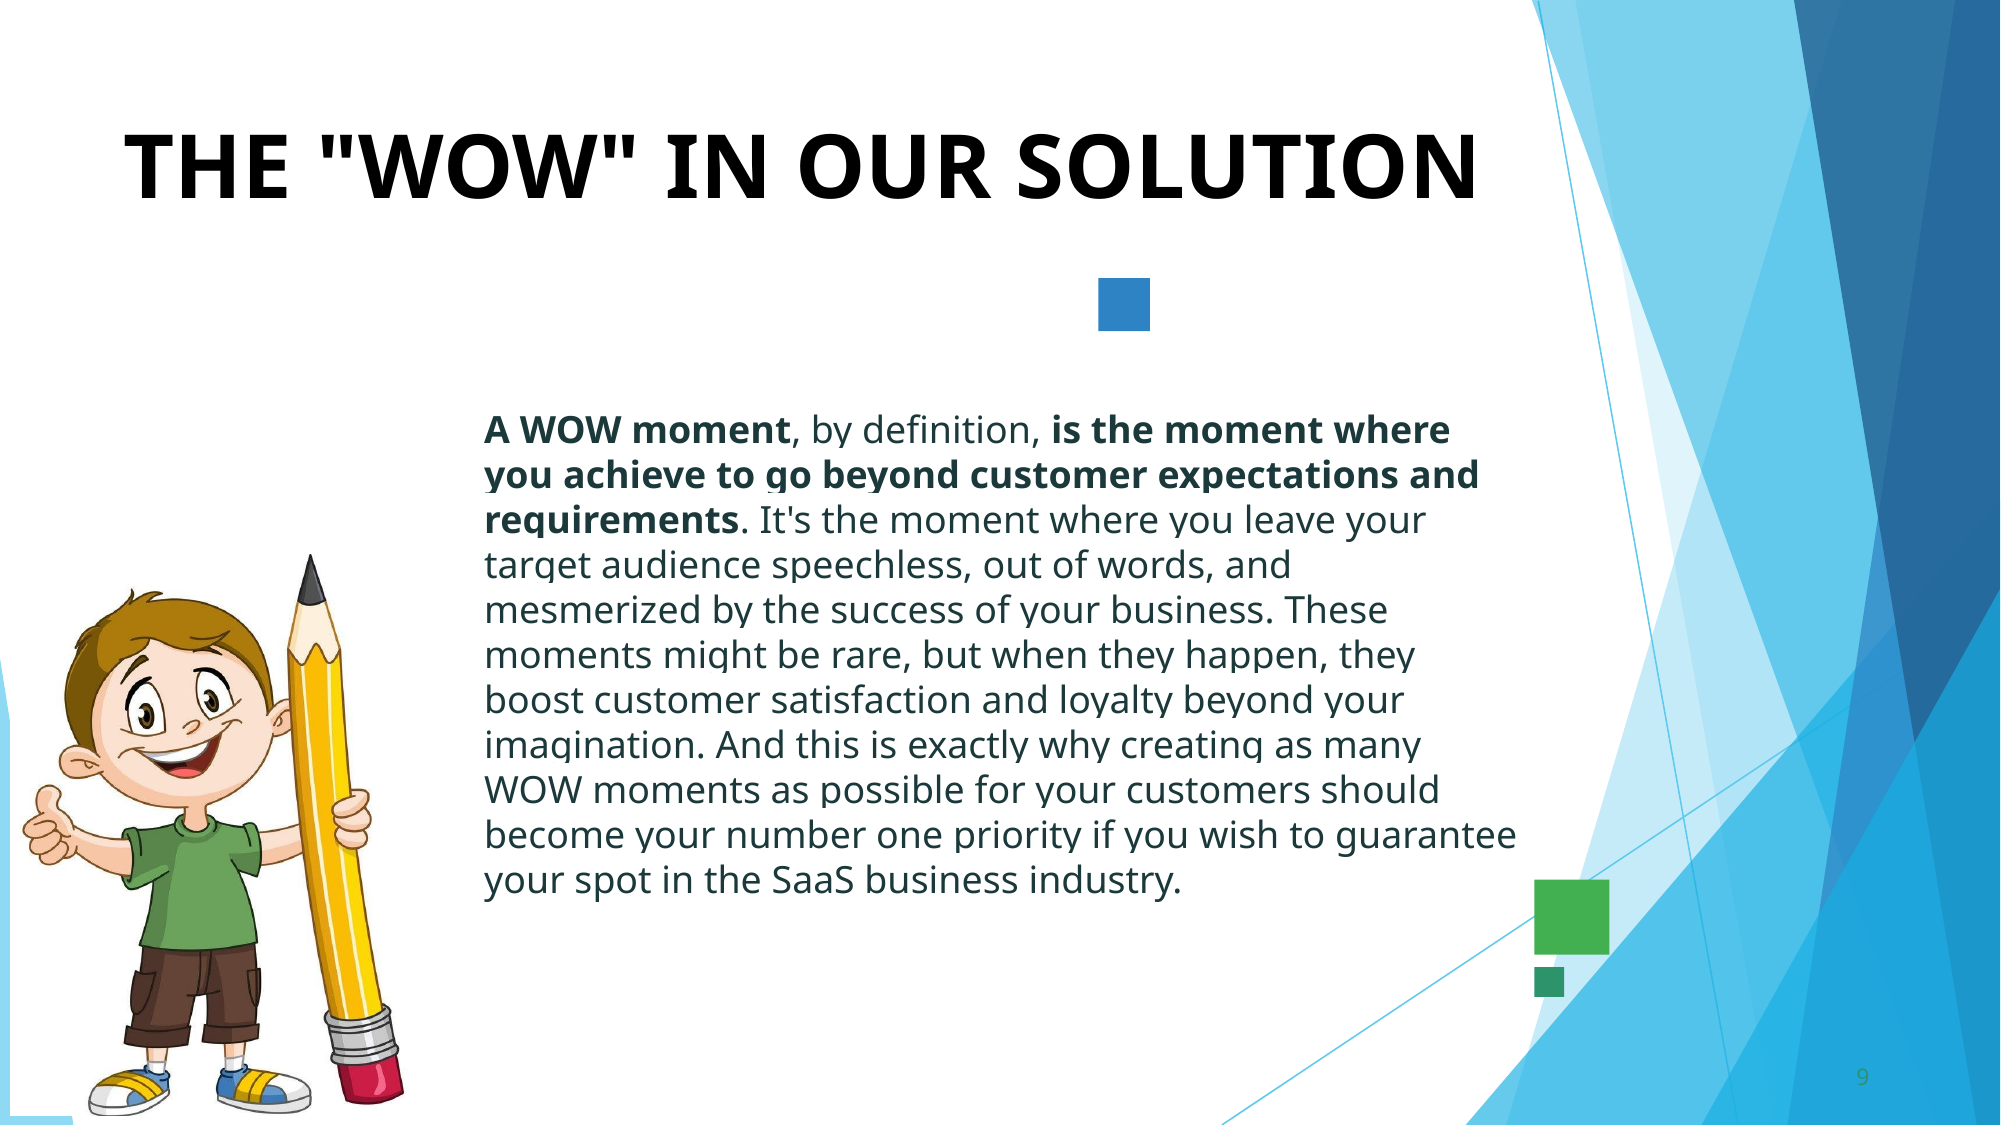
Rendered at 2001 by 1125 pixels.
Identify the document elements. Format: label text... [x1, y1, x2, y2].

text_box [1098, 298, 1150, 332]
text_box [1534, 879, 1610, 955]
text_box 9 [1849, 1061, 1888, 1095]
text_box A WOW moment, by definition, is the moment where you achieve to go beyond customer expectations and requirements. It's the moment where you leave your target audience speechless, out of words, and mesmerized by the success of your business. These moments might be rare, but when they happen, they boost customer satisfaction and loyalty beyond your imagination. And this is exactly why creating as many WOW moments as possible for your customers should become your number one priority if you wish to guarantee your spot in the SaaS business industry. [469, 398, 1535, 908]
title THE "WOW" IN OUR SOLUTION [121, 107, 1513, 298]
text_box [449, 386, 1850, 543]
picture [10, 554, 416, 1116]
text_box [1534, 967, 1565, 997]
